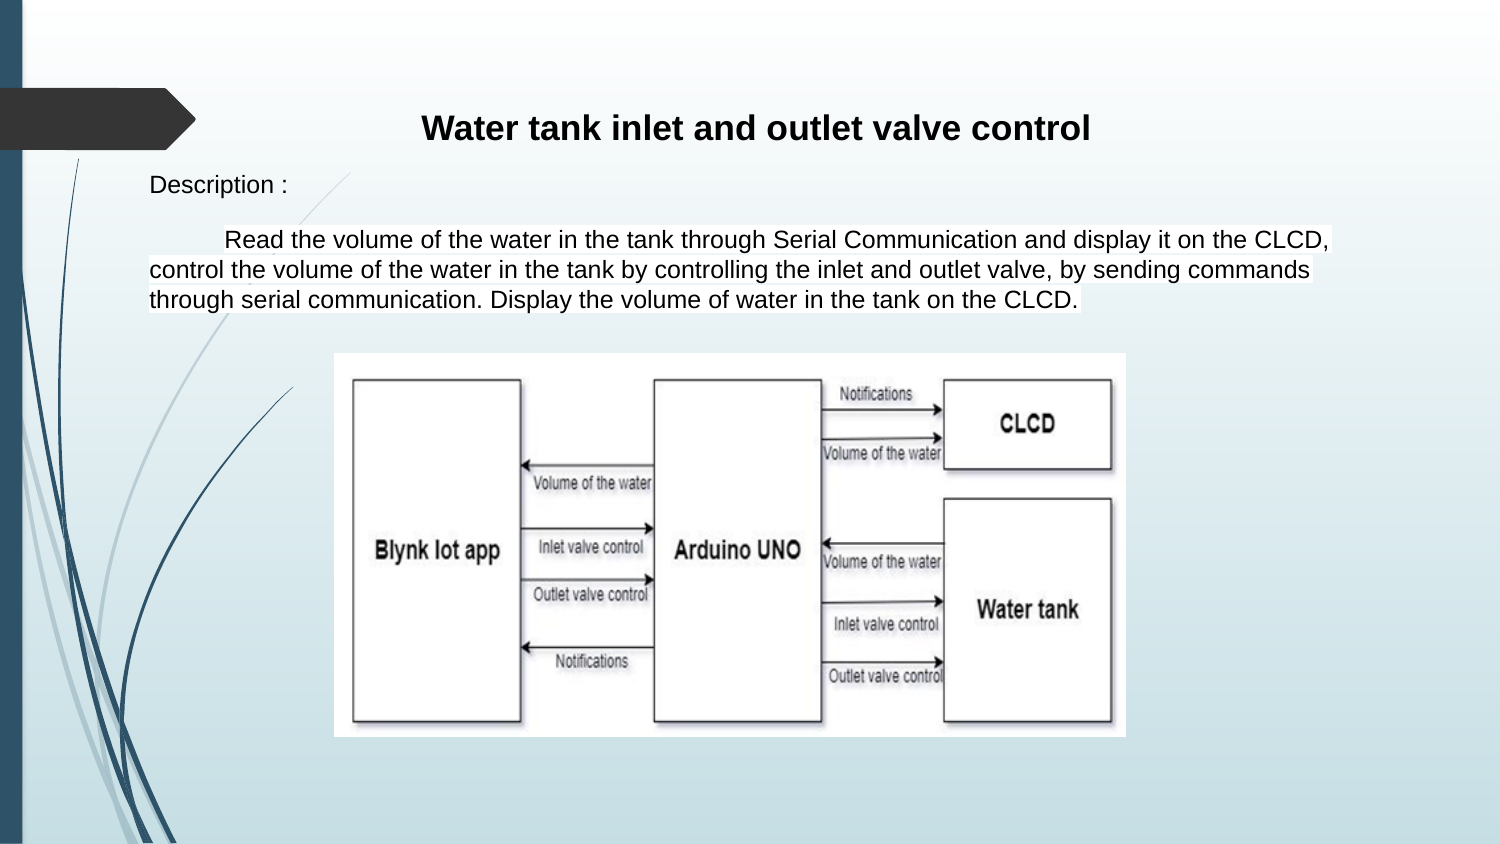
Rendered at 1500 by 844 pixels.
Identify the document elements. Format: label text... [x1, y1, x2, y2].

text_box Description : Read the volume of the water in the tank through Serial Communication and display it on the CLCD, control the volume of the water in the tank by controlling the inlet and outlet valve, by sending commands through serial communication. Display the volume of water in the tank on the CLCD. [134, 153, 1366, 555]
title Water tank inlet and outlet valve control [136, 83, 1368, 241]
picture [333, 353, 1127, 738]
